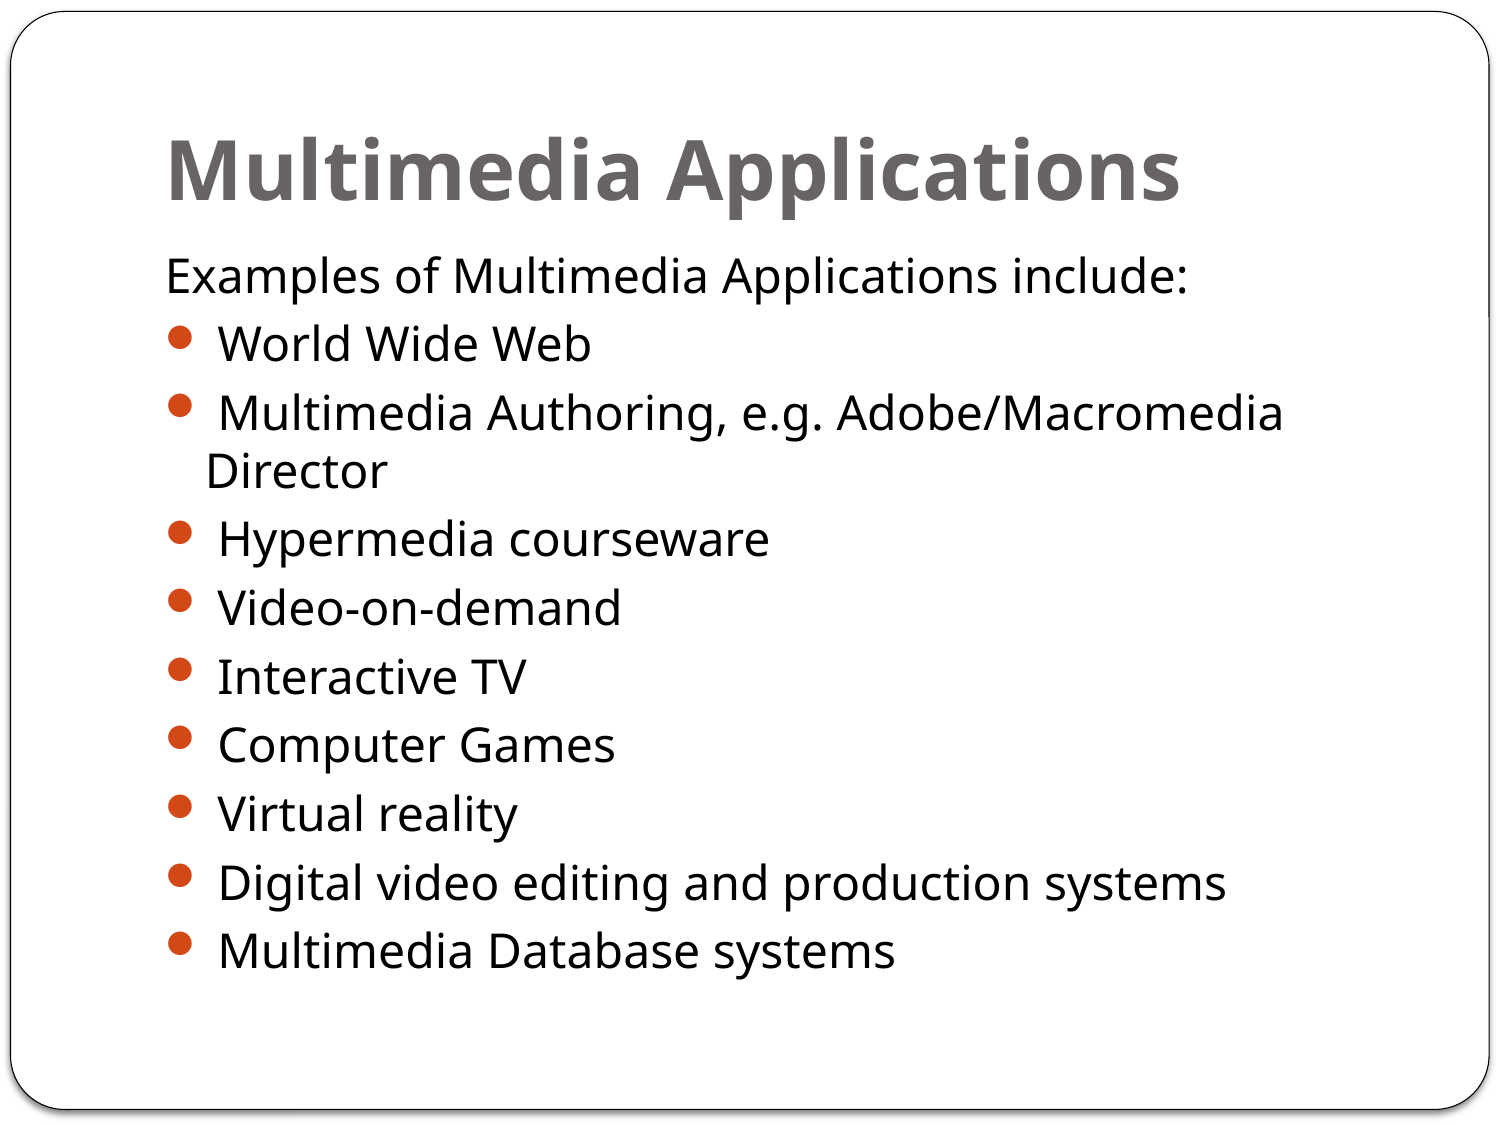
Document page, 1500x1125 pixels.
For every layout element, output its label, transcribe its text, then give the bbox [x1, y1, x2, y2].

title Multimedia Applications [150, 45, 1425, 233]
list Examples of Multimedia Applications include: World Wide Web Multimedia Authoring, e.g. Adobe/Macromedia Director Hypermedia courseware Video-on-demand Interactive TV Computer Games Virtual reality Digital video editing and production systems Multimedia Database systems [150, 237, 1425, 988]
